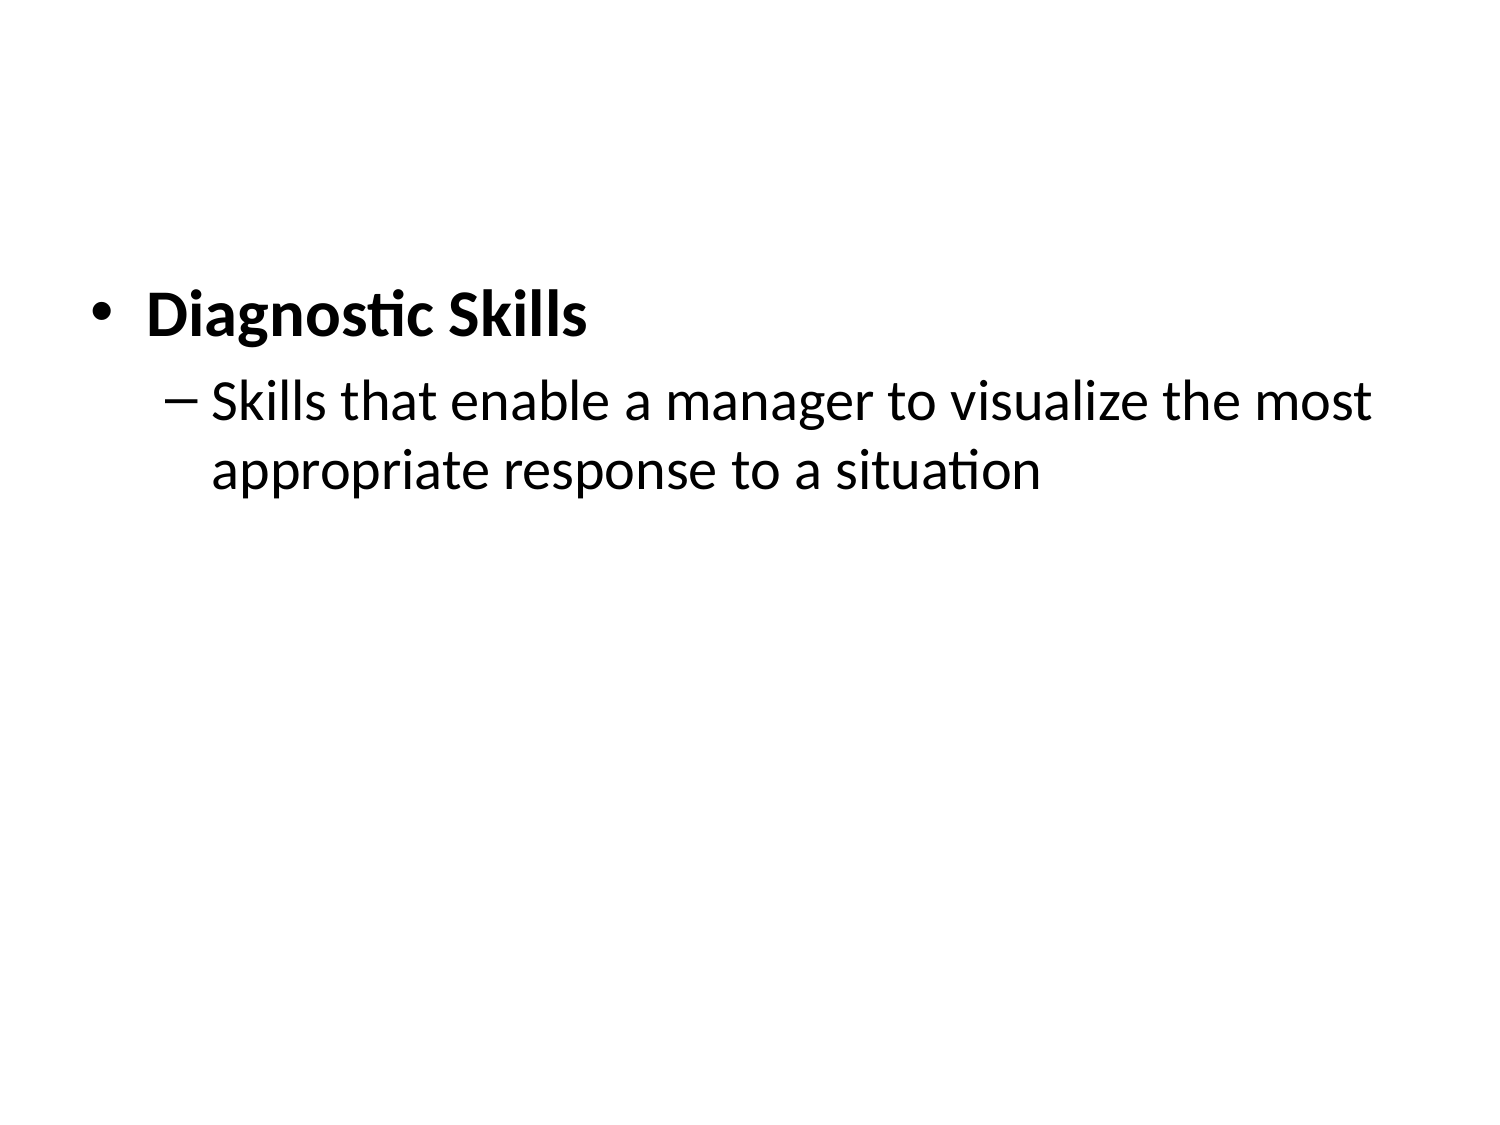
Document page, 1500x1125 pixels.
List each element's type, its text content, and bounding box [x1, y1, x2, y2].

list Diagnostic Skills Skills that enable a manager to visualize the most appropriate response to a situation [75, 262, 1425, 1005]
